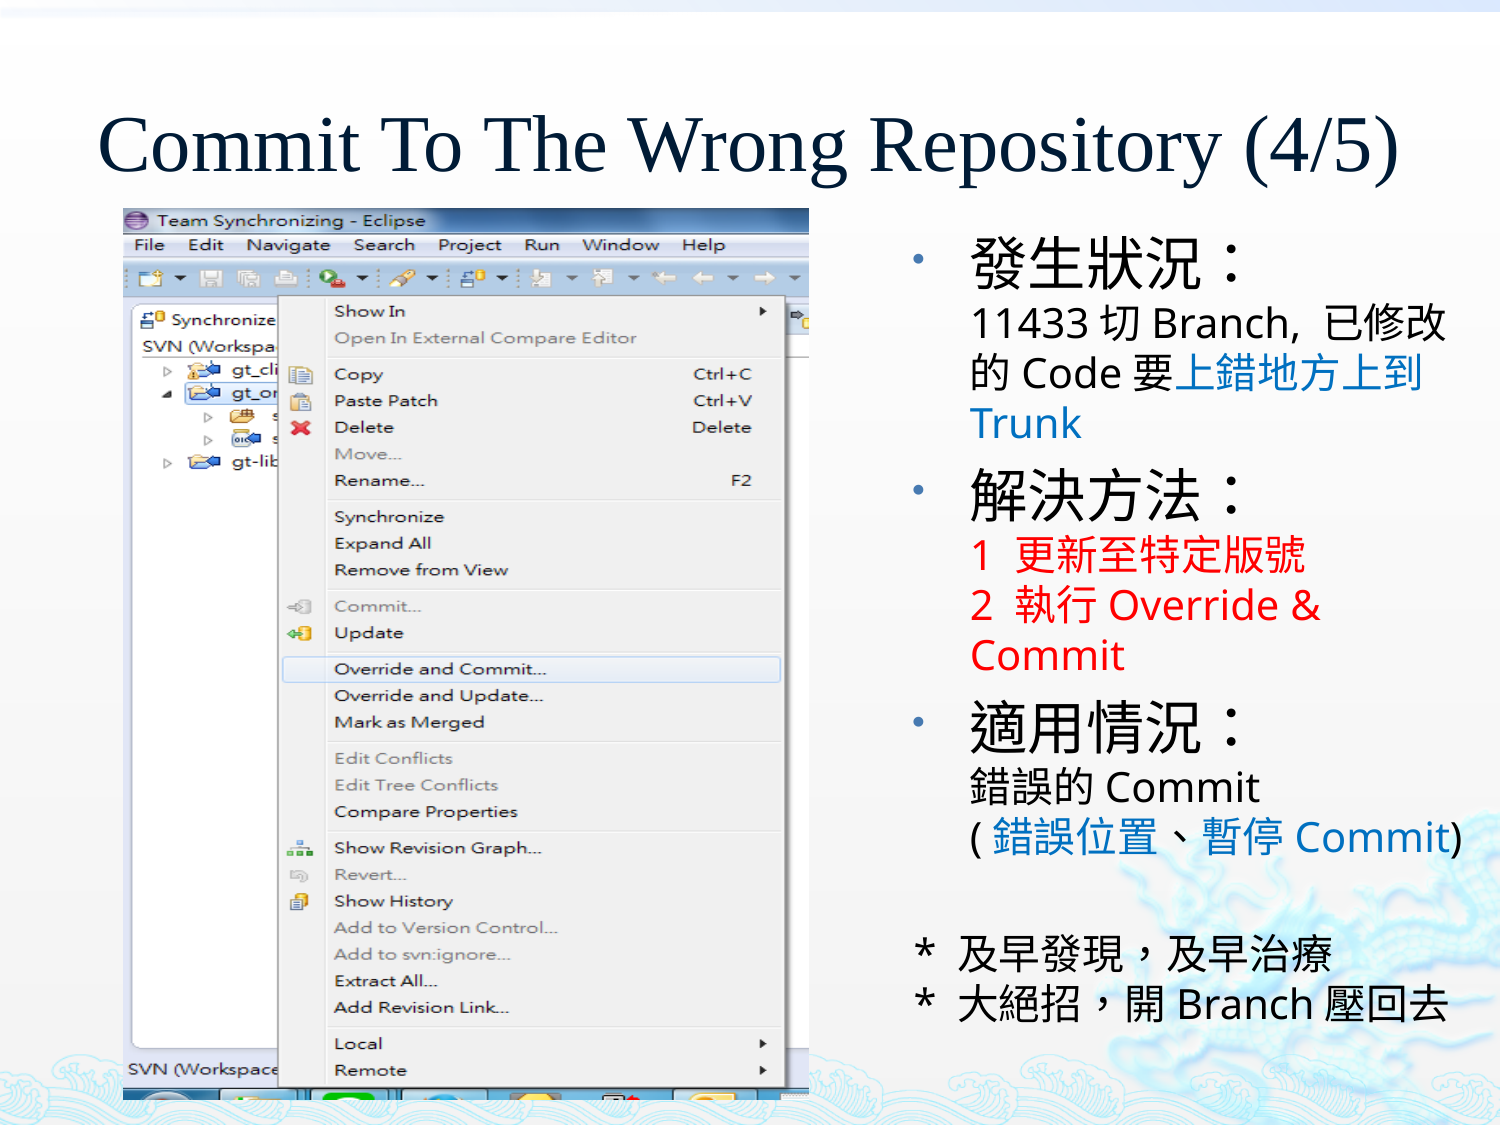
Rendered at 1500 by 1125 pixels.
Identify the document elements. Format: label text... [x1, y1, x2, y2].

title Commit To The Wrong Repository (4/5) [17, 45, 1483, 233]
list 發生狀況： 11433切Branch, 已修改的Code要上錯地方上到Trunk 解決方法： 1 更新至特定版號 2 執行Override & Commit 適用情況： 錯誤的Commit (錯誤位置、暫停Commit) * 及早發現，及早治療 * 大絕招，開Branch壓回去 [898, 219, 1500, 1125]
picture [123, 207, 810, 1101]
